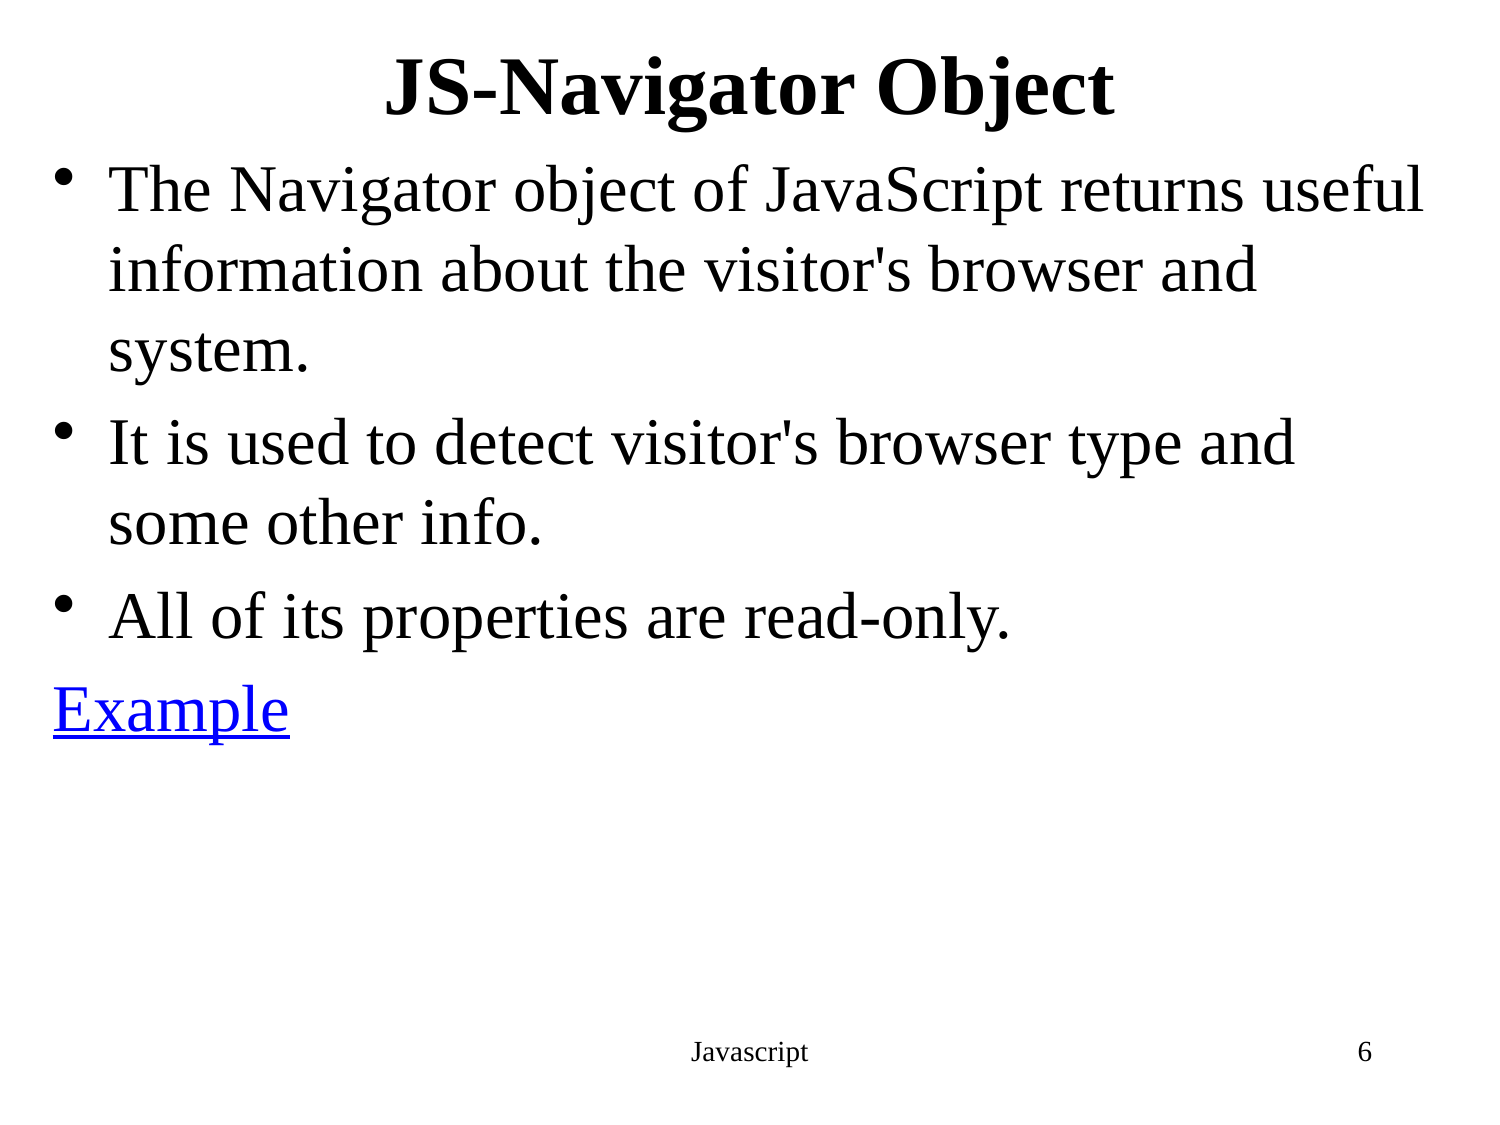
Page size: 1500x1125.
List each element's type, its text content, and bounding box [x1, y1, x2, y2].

slide_number 6 [1074, 1024, 1388, 1101]
title JS-Navigator Object [112, 0, 1388, 137]
list The Navigator object of JavaScript returns useful information about the visitor's browser and system. It is used to detect visitor's browser type and some other info. All of its properties are read-only. Example [37, 137, 1463, 1001]
footer Javascript [512, 1024, 988, 1101]
